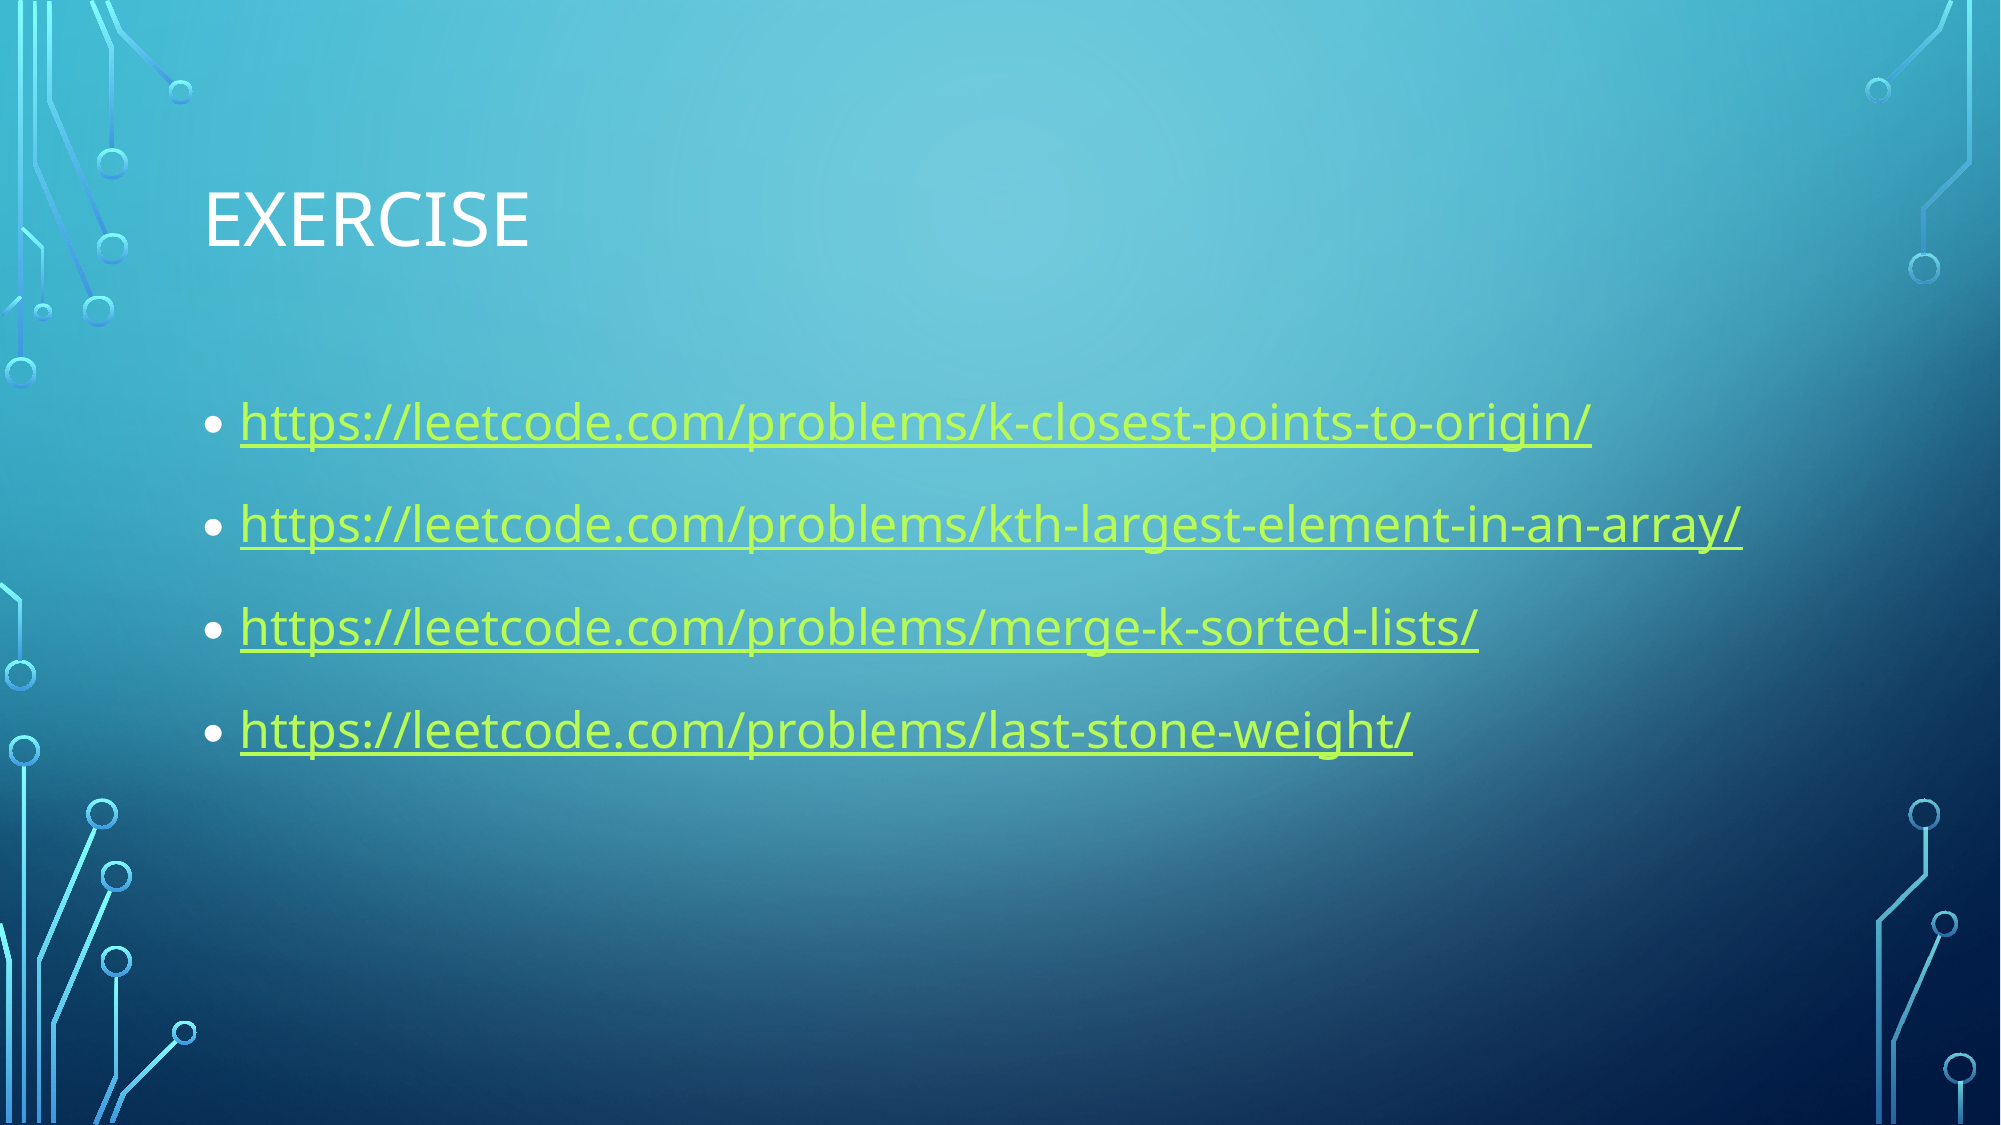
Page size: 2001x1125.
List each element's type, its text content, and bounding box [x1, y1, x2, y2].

list https://leetcode.com/problems/k-closest-points-to-origin/ https://leetcode.com/problems/kth-largest-element-in-an-array/ https://leetcode.com/problems/merge-k-sorted-lists/ https://leetcode.com/problems/last-stone-weight/ [187, 369, 1813, 950]
title Exercise [187, 101, 1813, 344]
